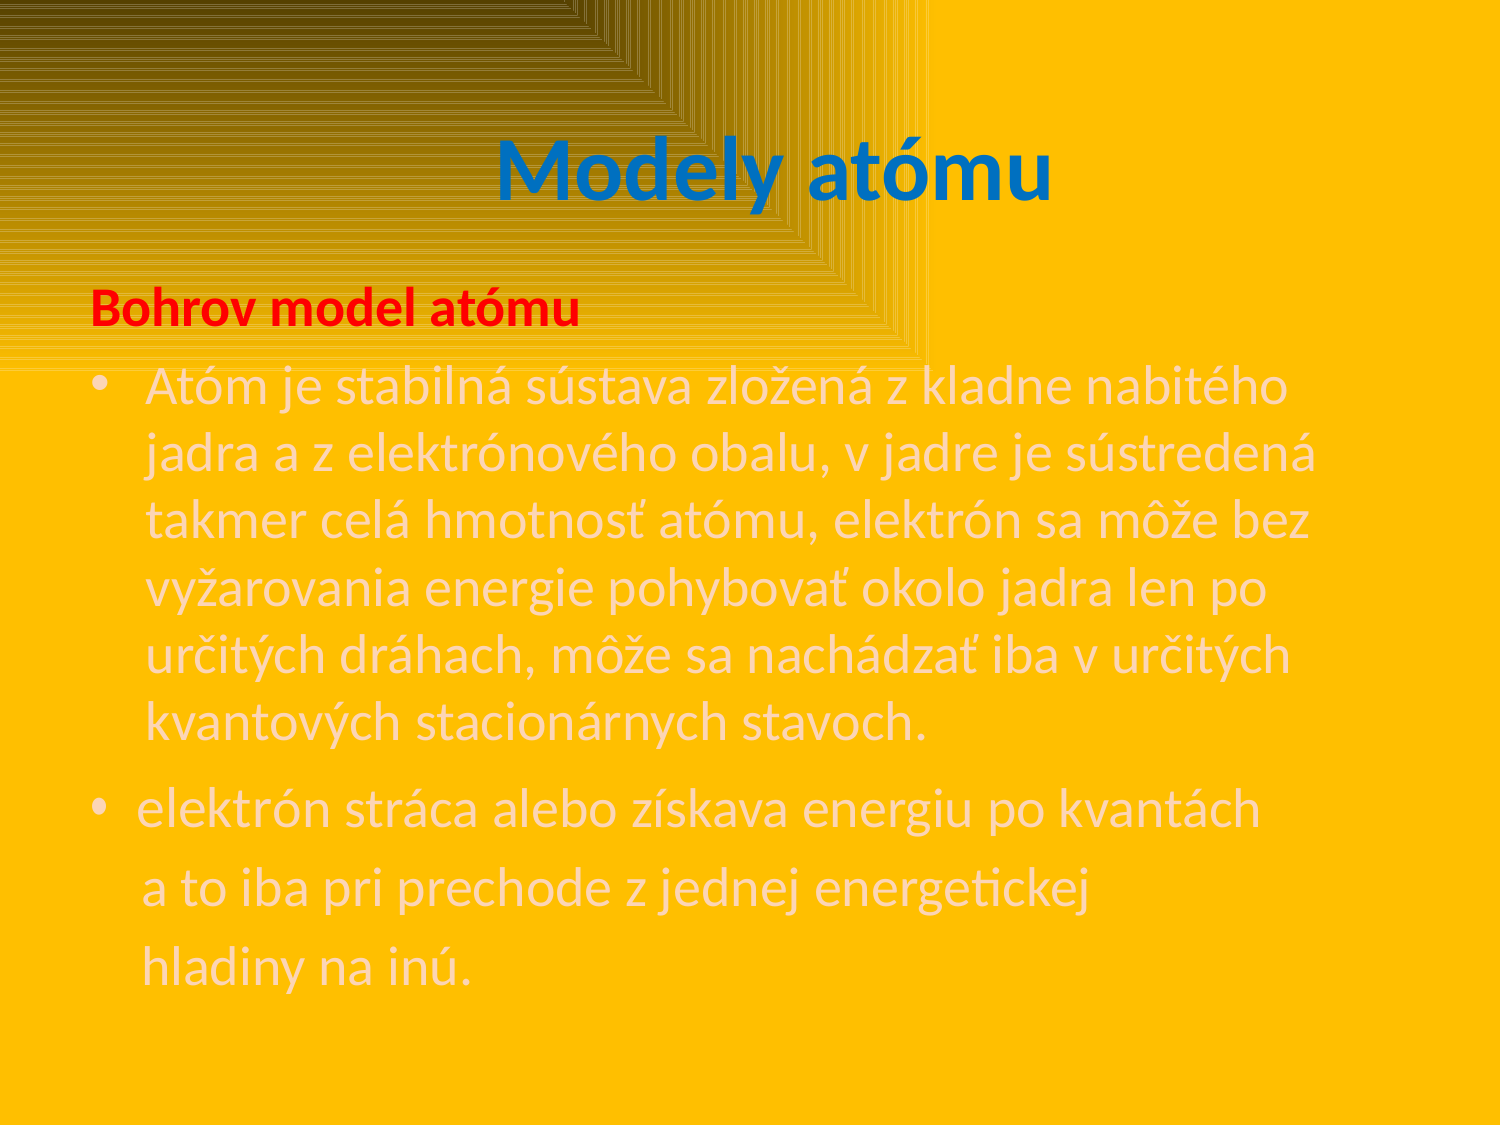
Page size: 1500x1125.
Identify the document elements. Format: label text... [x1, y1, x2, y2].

text_box Modely atómu [99, 70, 1450, 258]
list Bohrov model atómu Atóm je stabilná sústava zložená z kladne nabitého jadra a z elektrónového obalu, v jadre je sústredená takmer celá hmotnosť atómu, elektrón sa môže bez vyžarovania energie pohybovať okolo jadra len po určitých dráhach, môže sa nachádzať iba v určitých kvantových stacionárnych stavoch. • elektrón stráca alebo získava energiu po kvantách a to iba pri prechode z jednej energetickej hladiny na inú. [75, 262, 1425, 1005]
